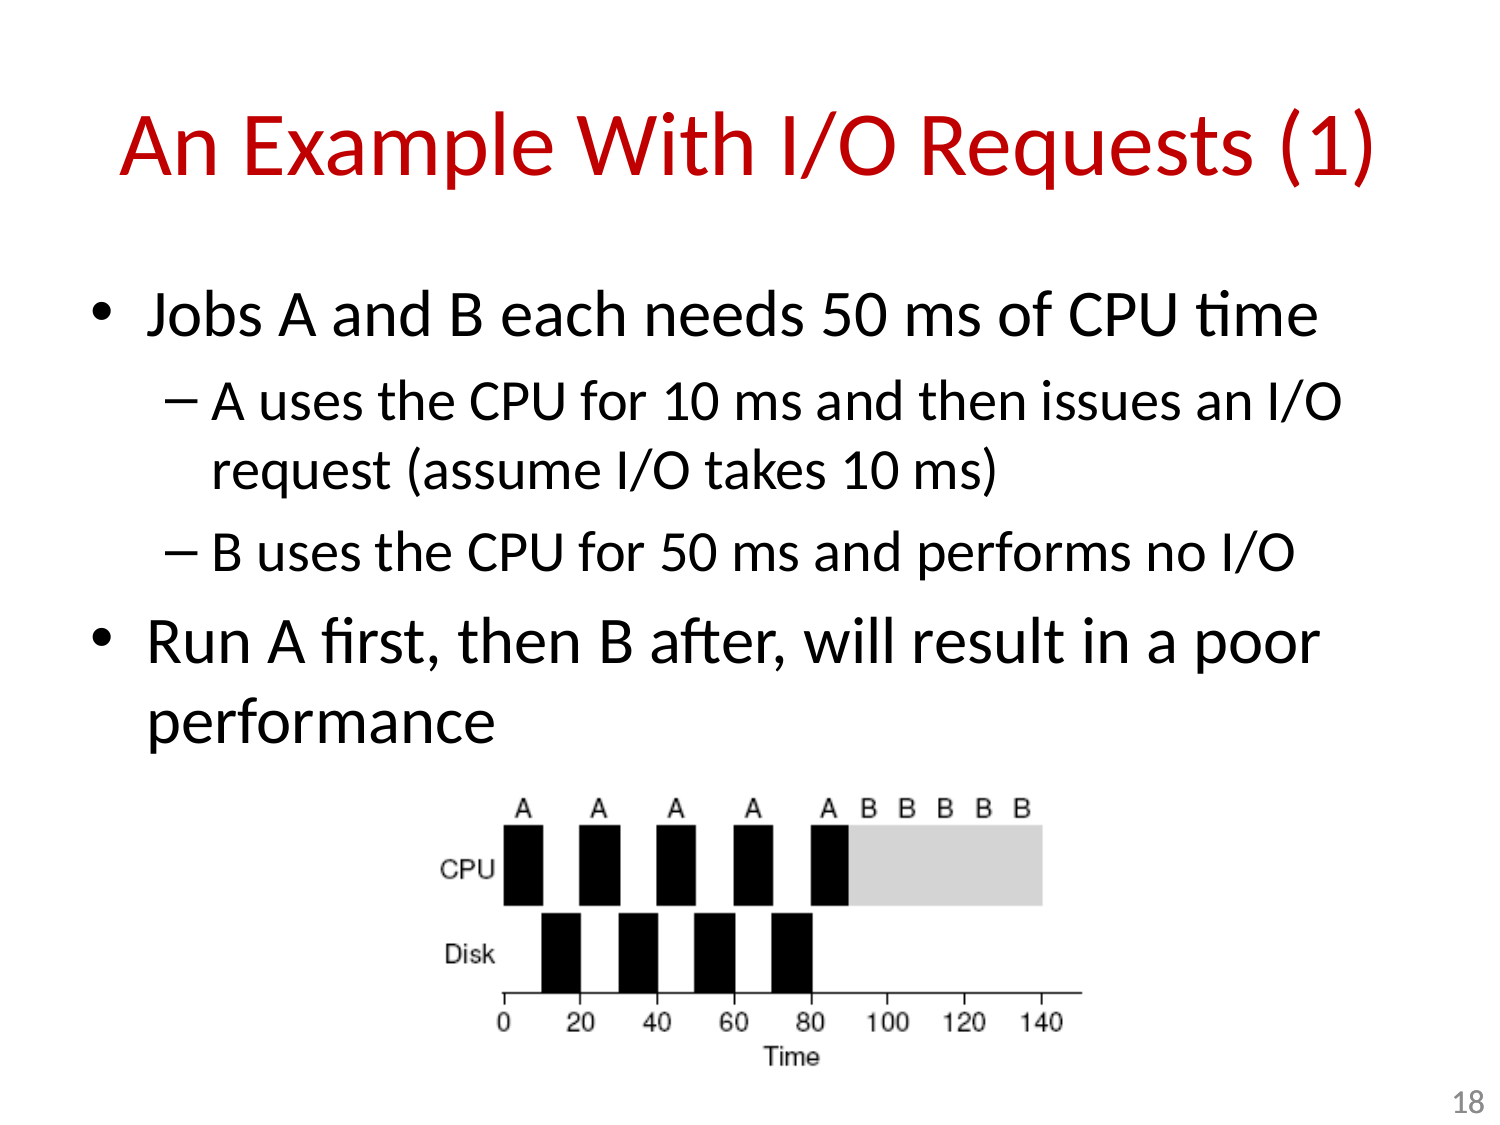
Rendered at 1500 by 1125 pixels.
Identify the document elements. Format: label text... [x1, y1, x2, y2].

list Jobs A and B each needs 50 ms of CPU time A uses the CPU for 10 ms and then issues an I/O request (assume I/O takes 10 ms) B uses the CPU for 50 ms and performs no I/O Run A first, then B after, will result in a poor performance [75, 262, 1425, 1005]
picture [424, 787, 1101, 1076]
title An Example With I/O Requests (1) [75, 45, 1425, 233]
